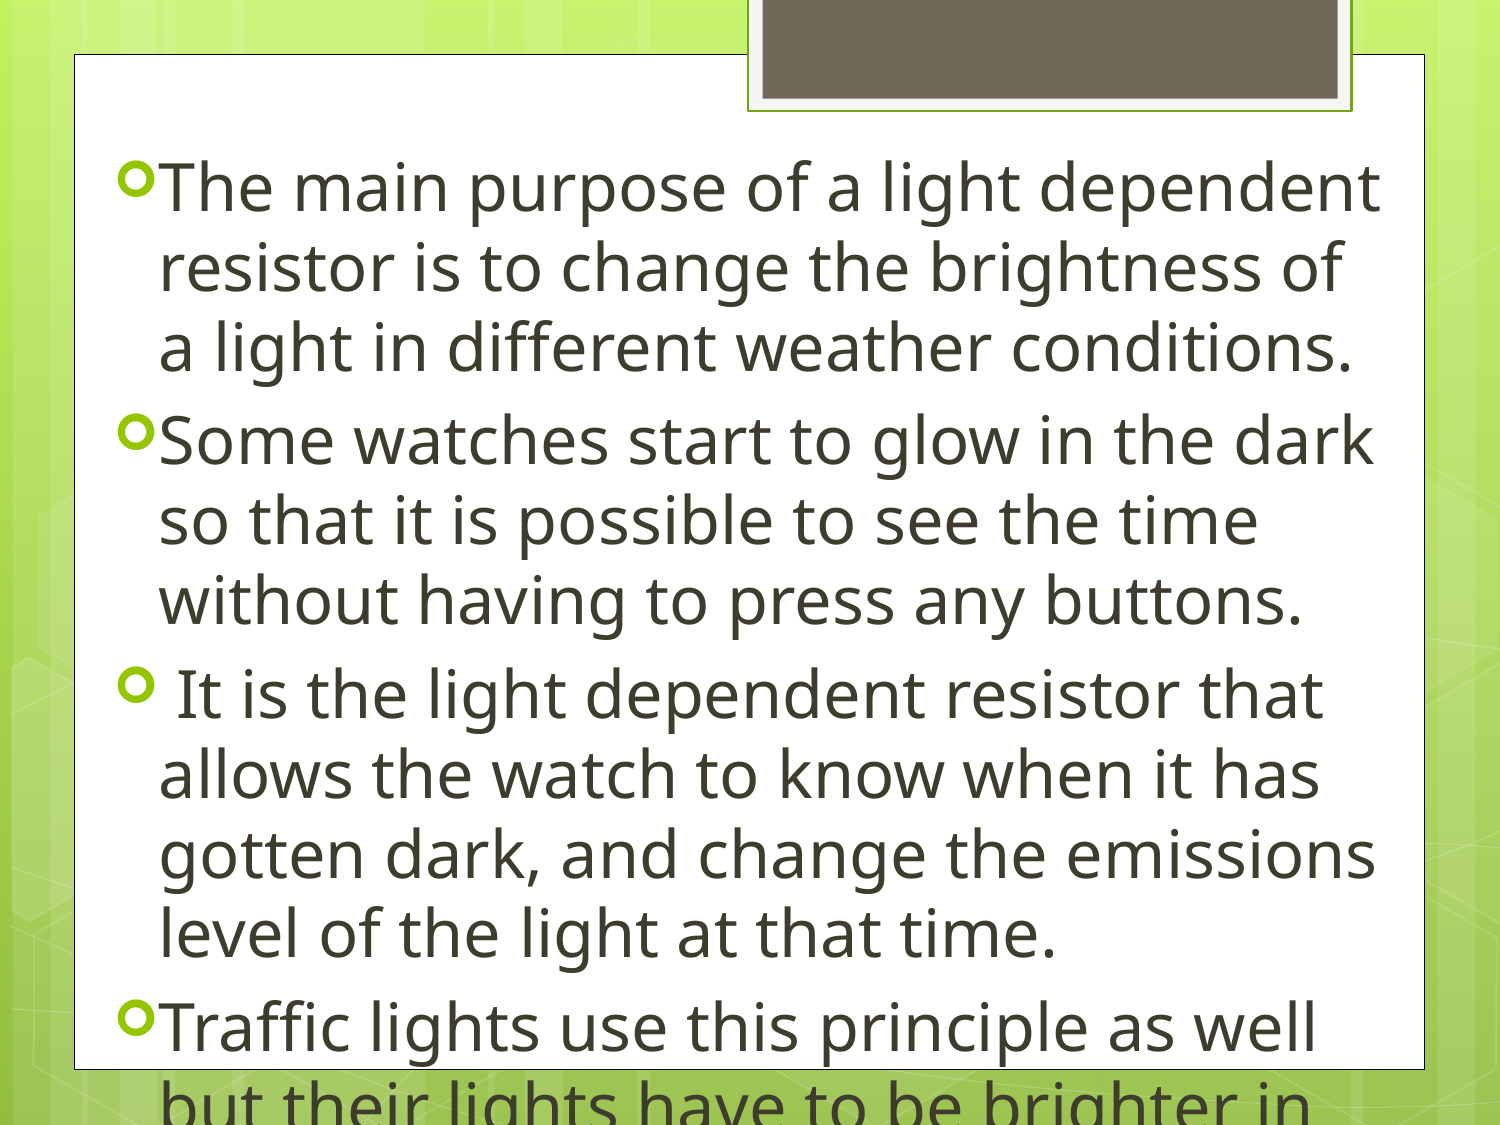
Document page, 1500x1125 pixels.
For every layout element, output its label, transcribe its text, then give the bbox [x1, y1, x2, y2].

list The main purpose of a light dependent resistor is to change the brightness of a light in different weather conditions. Some watches start to glow in the dark so that it is possible to see the time without having to press any buttons. It is the light dependent resistor that allows the watch to know when it has gotten dark, and change the emissions level of the light at that time. Traffic lights use this principle as well but their lights have to be brighter in the day time. [87, 137, 1413, 1050]
